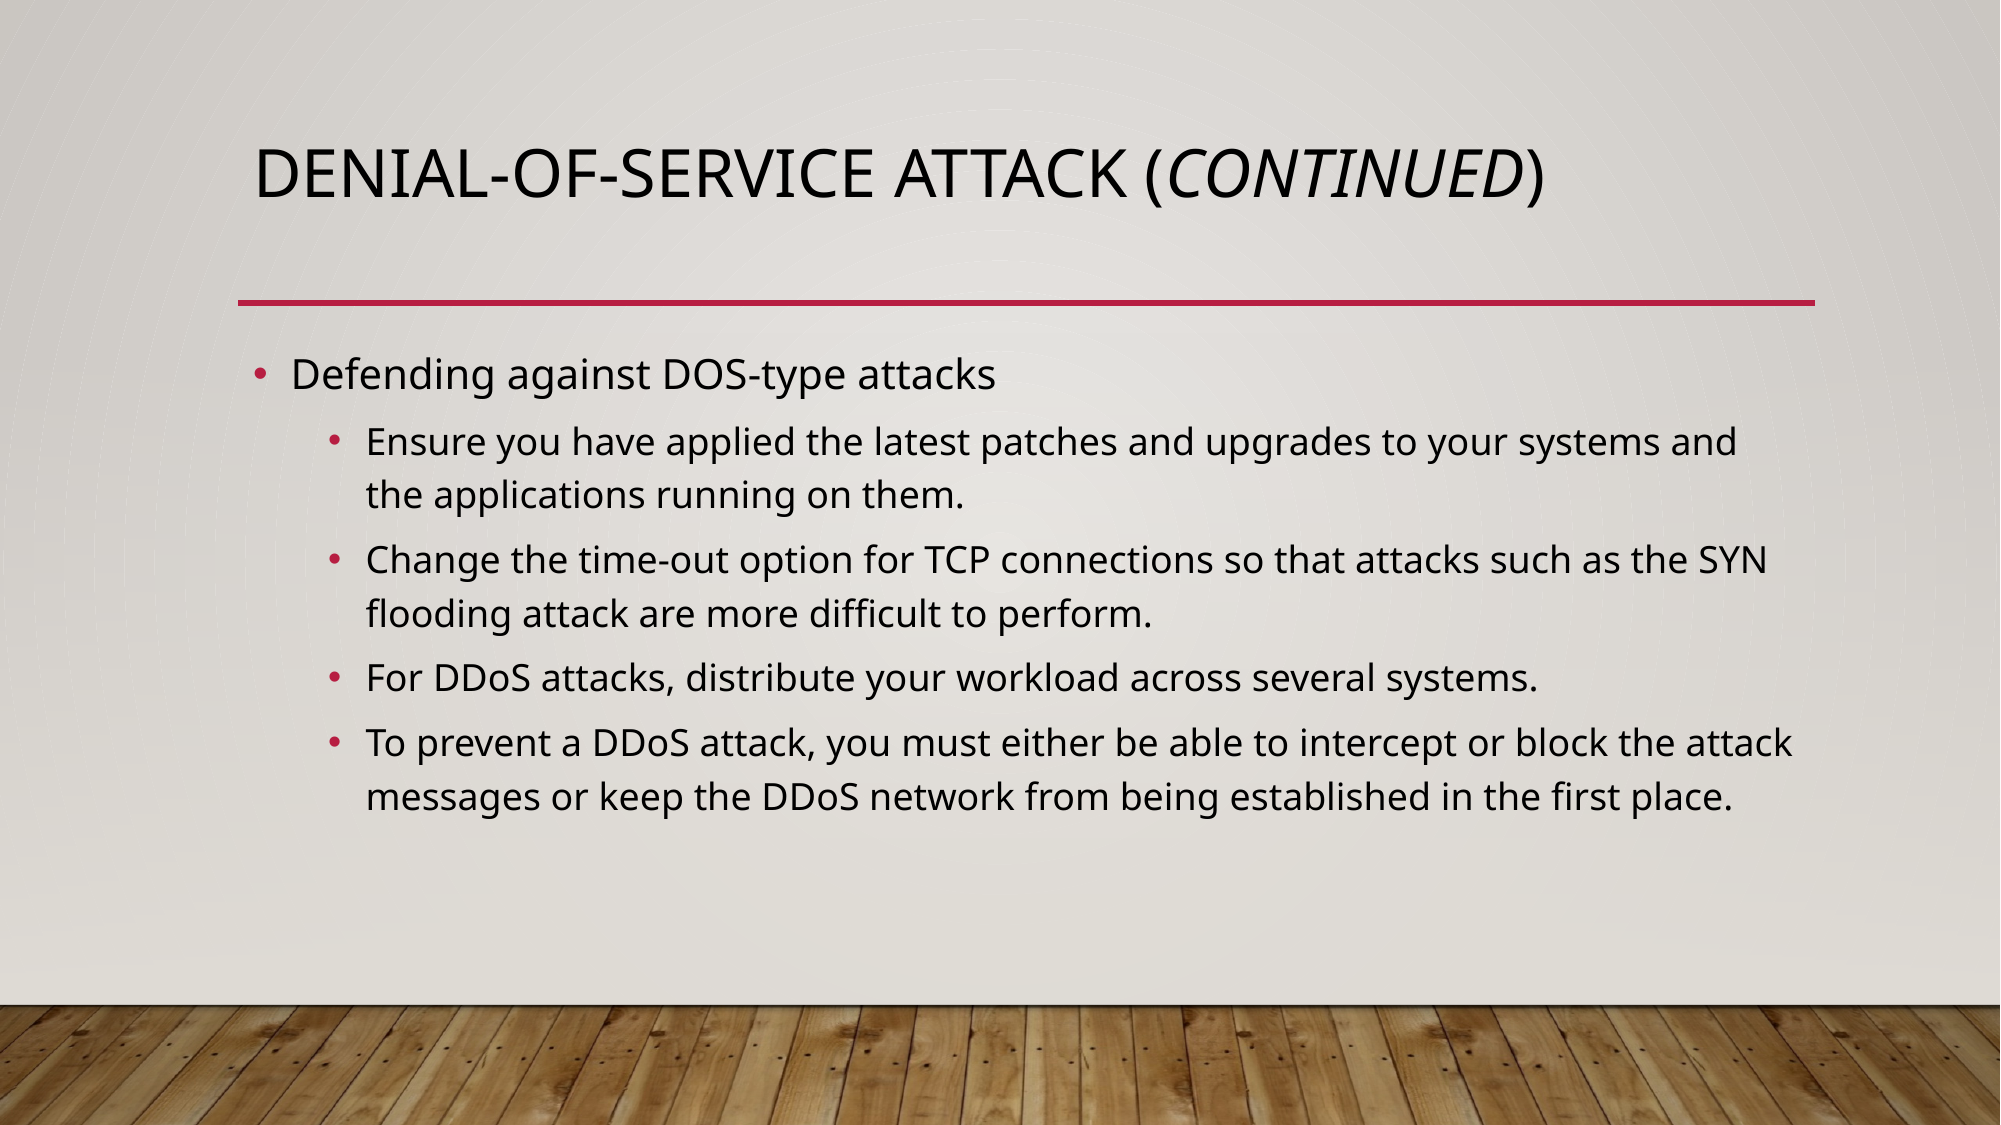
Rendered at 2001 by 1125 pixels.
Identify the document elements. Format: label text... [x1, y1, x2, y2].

list Defending against DOS-type attacks Ensure you have applied the latest patches and upgrades to your systems and the applications running on them. Change the time-out option for TCP connections so that attacks such as the SYN flooding attack are more difficult to perform. For DDoS attacks, distribute your workload across several systems. To prevent a DDoS attack, you must either be able to intercept or block the attack messages or keep the DDoS network from being established in the first place. [238, 330, 1814, 897]
title Denial-of-Service Attack (continued) [238, 131, 1814, 305]
picture [0, 1005, 2000, 1125]
